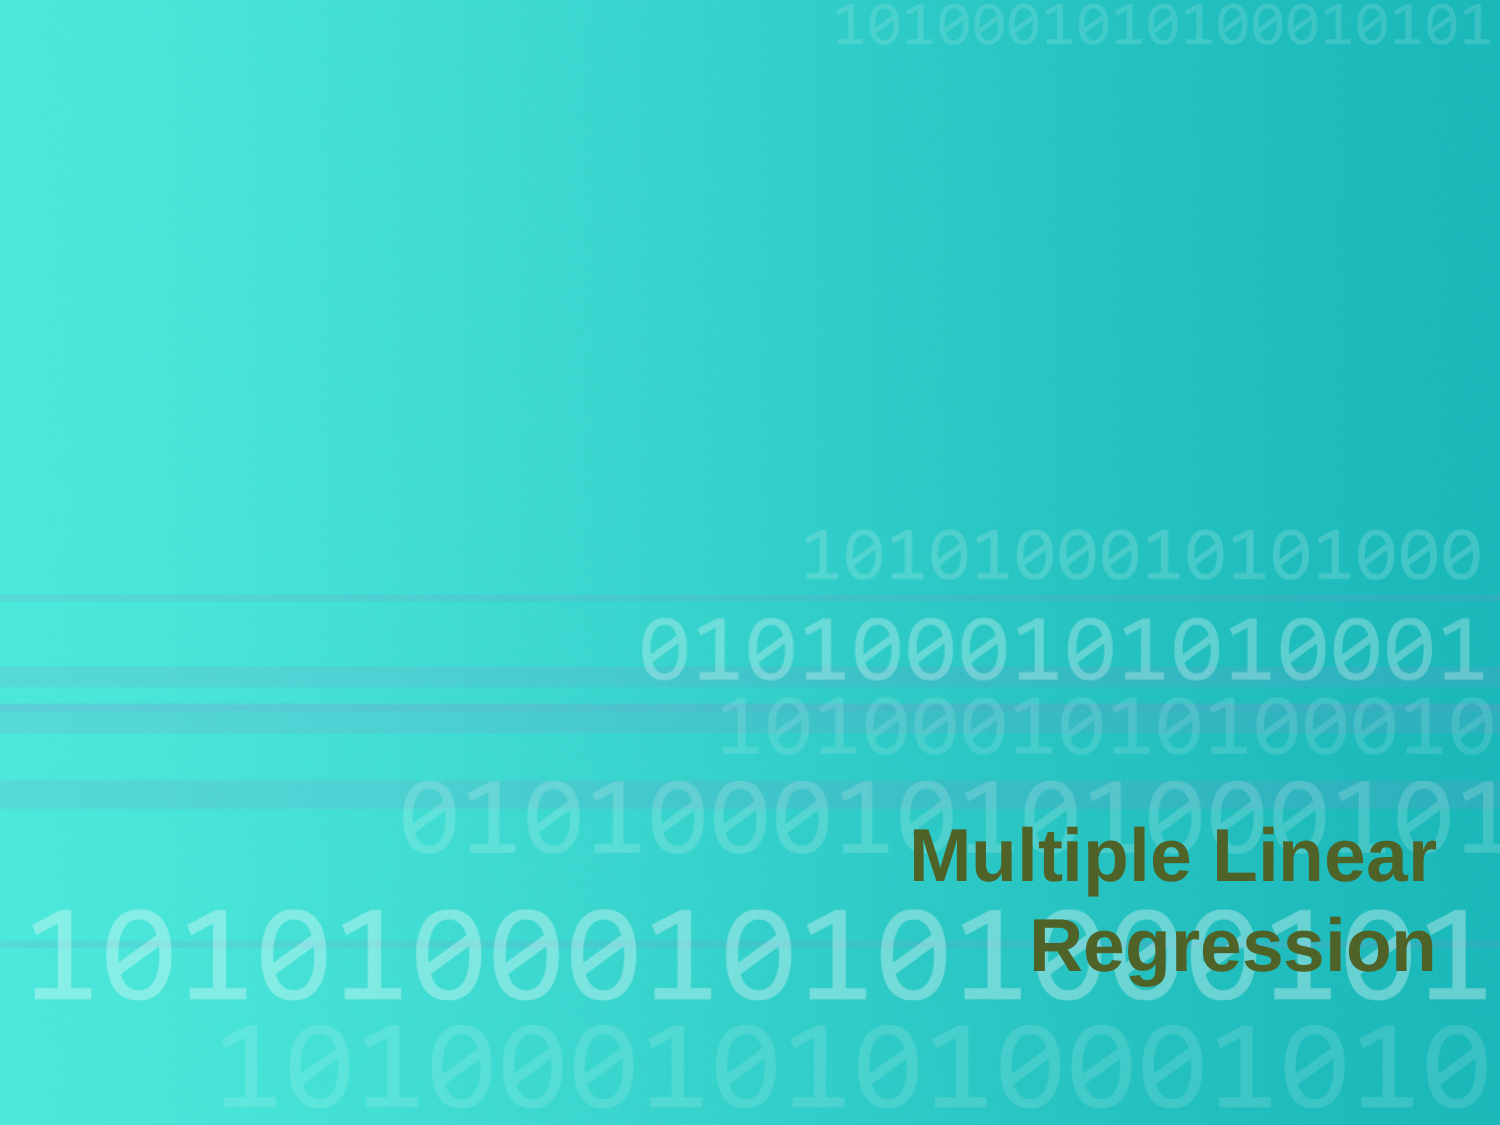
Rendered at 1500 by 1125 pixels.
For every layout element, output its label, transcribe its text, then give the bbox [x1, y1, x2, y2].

picture [0, 0, 1500, 1125]
text_box Multiple Linear Regression [667, 798, 1453, 994]
